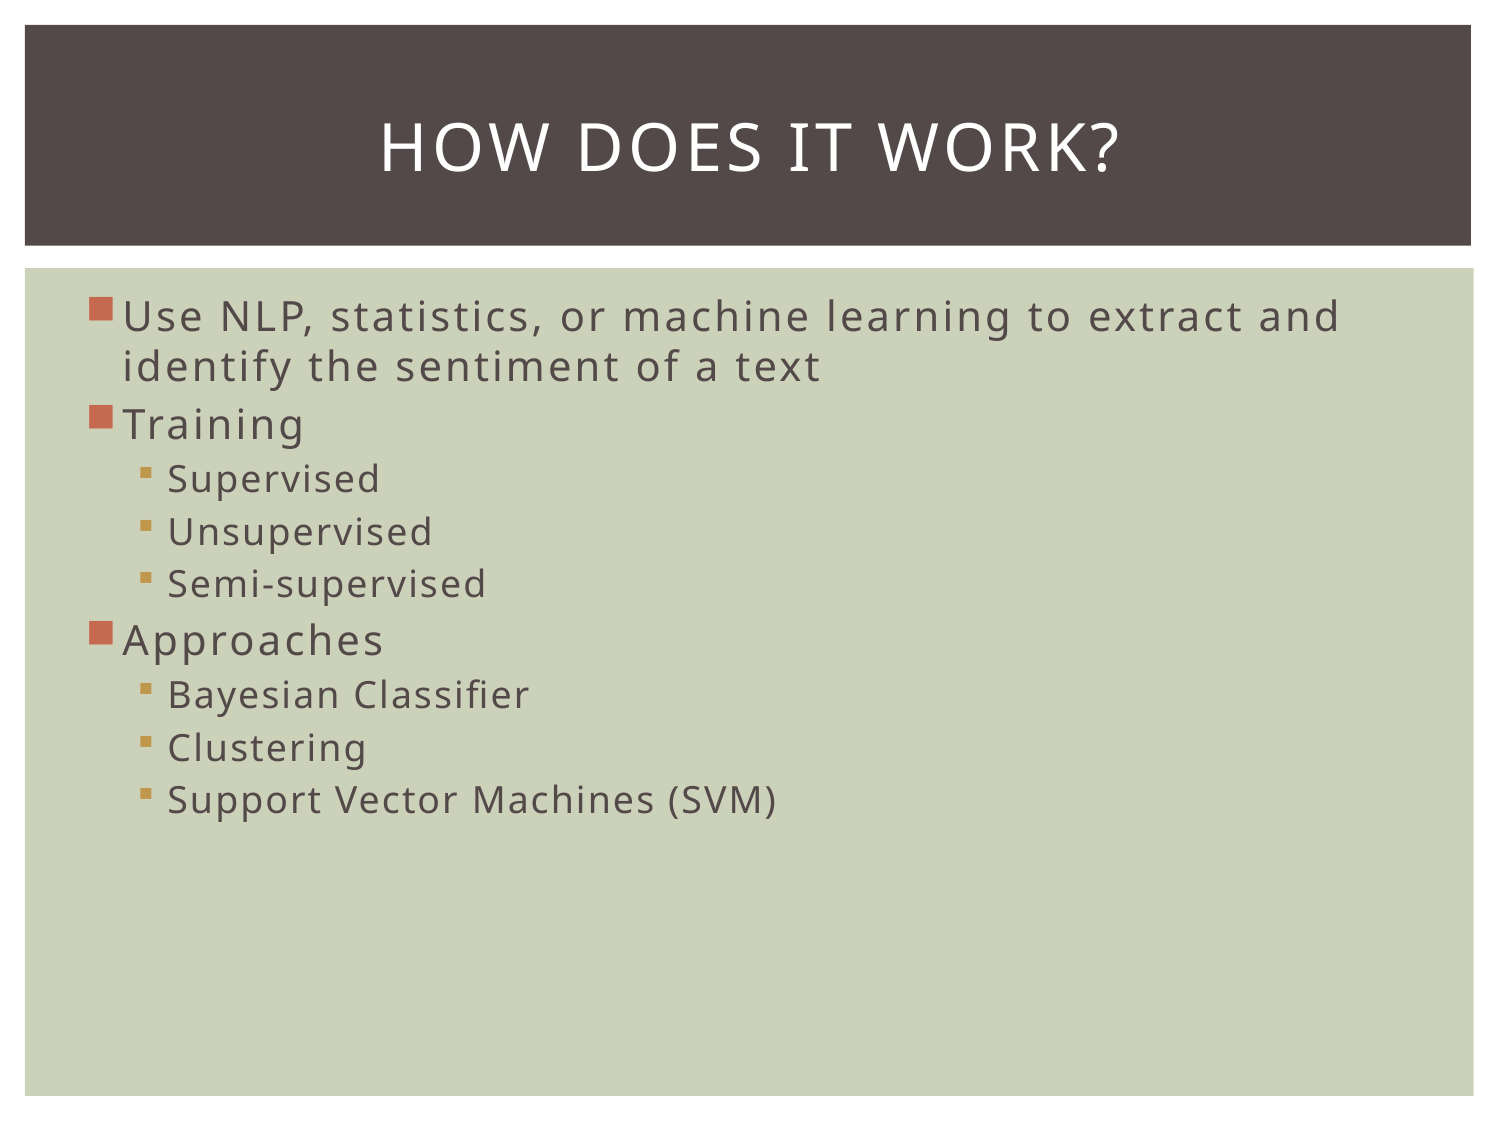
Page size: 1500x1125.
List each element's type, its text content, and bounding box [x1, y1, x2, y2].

list Use NLP, statistics, or machine learning to extract and identify the sentiment of a text Training Supervised Unsupervised Semi-supervised Approaches Bayesian Classifier Clustering Support Vector Machines (SVM) [62, 281, 1442, 1005]
title How does it work? [62, 58, 1438, 232]
